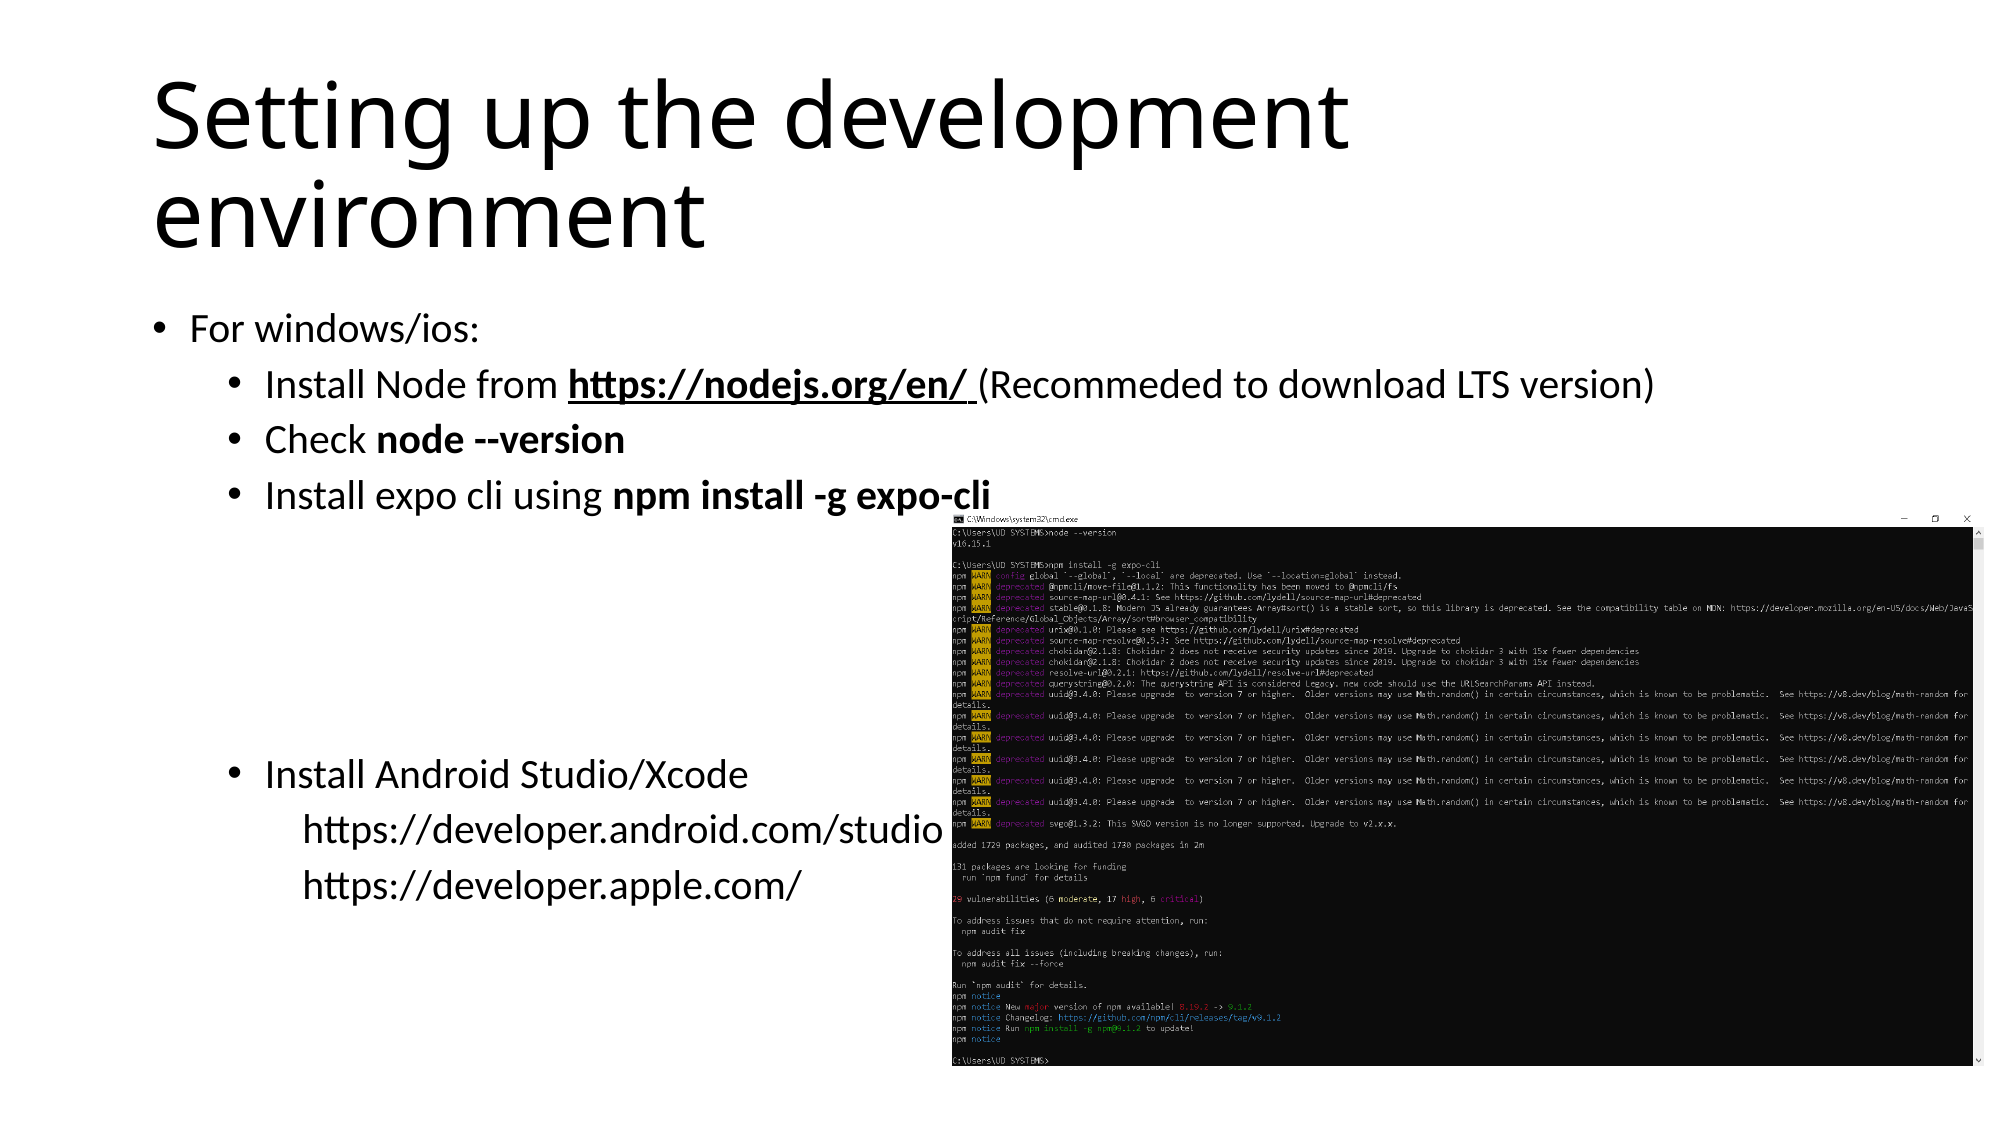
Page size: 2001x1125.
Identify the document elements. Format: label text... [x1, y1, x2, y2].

title Setting up the development environment [137, 59, 1863, 278]
picture [952, 511, 1984, 1066]
list For windows/ios: Install Node from https://nodejs.org/en/ (Recommeded to download LTS version) Check node --version Install expo cli using npm install -g expo-cli Install Android Studio/Xcode https://developer.android.com/studio https://developer.apple.com/ [137, 299, 1863, 1014]
